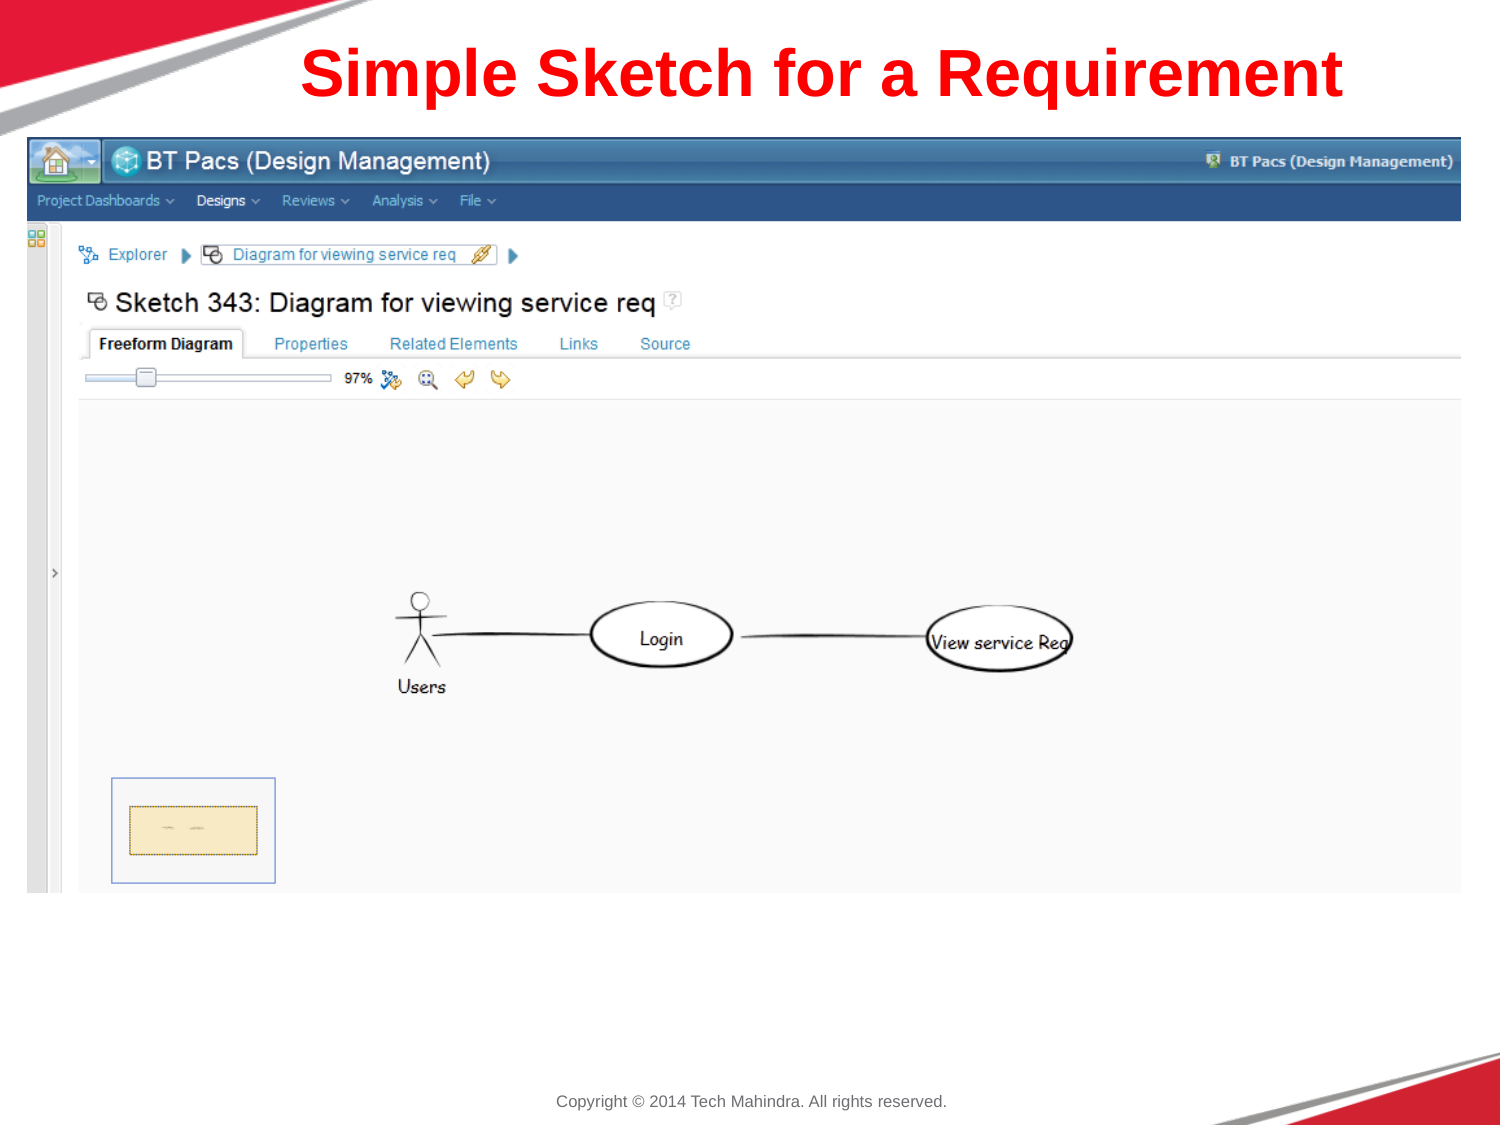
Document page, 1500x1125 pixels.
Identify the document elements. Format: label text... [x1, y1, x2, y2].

picture [1209, 1052, 1500, 1125]
title Simple Sketch for a Requirement [299, 29, 1443, 111]
picture [27, 137, 1461, 894]
picture [0, 0, 373, 136]
